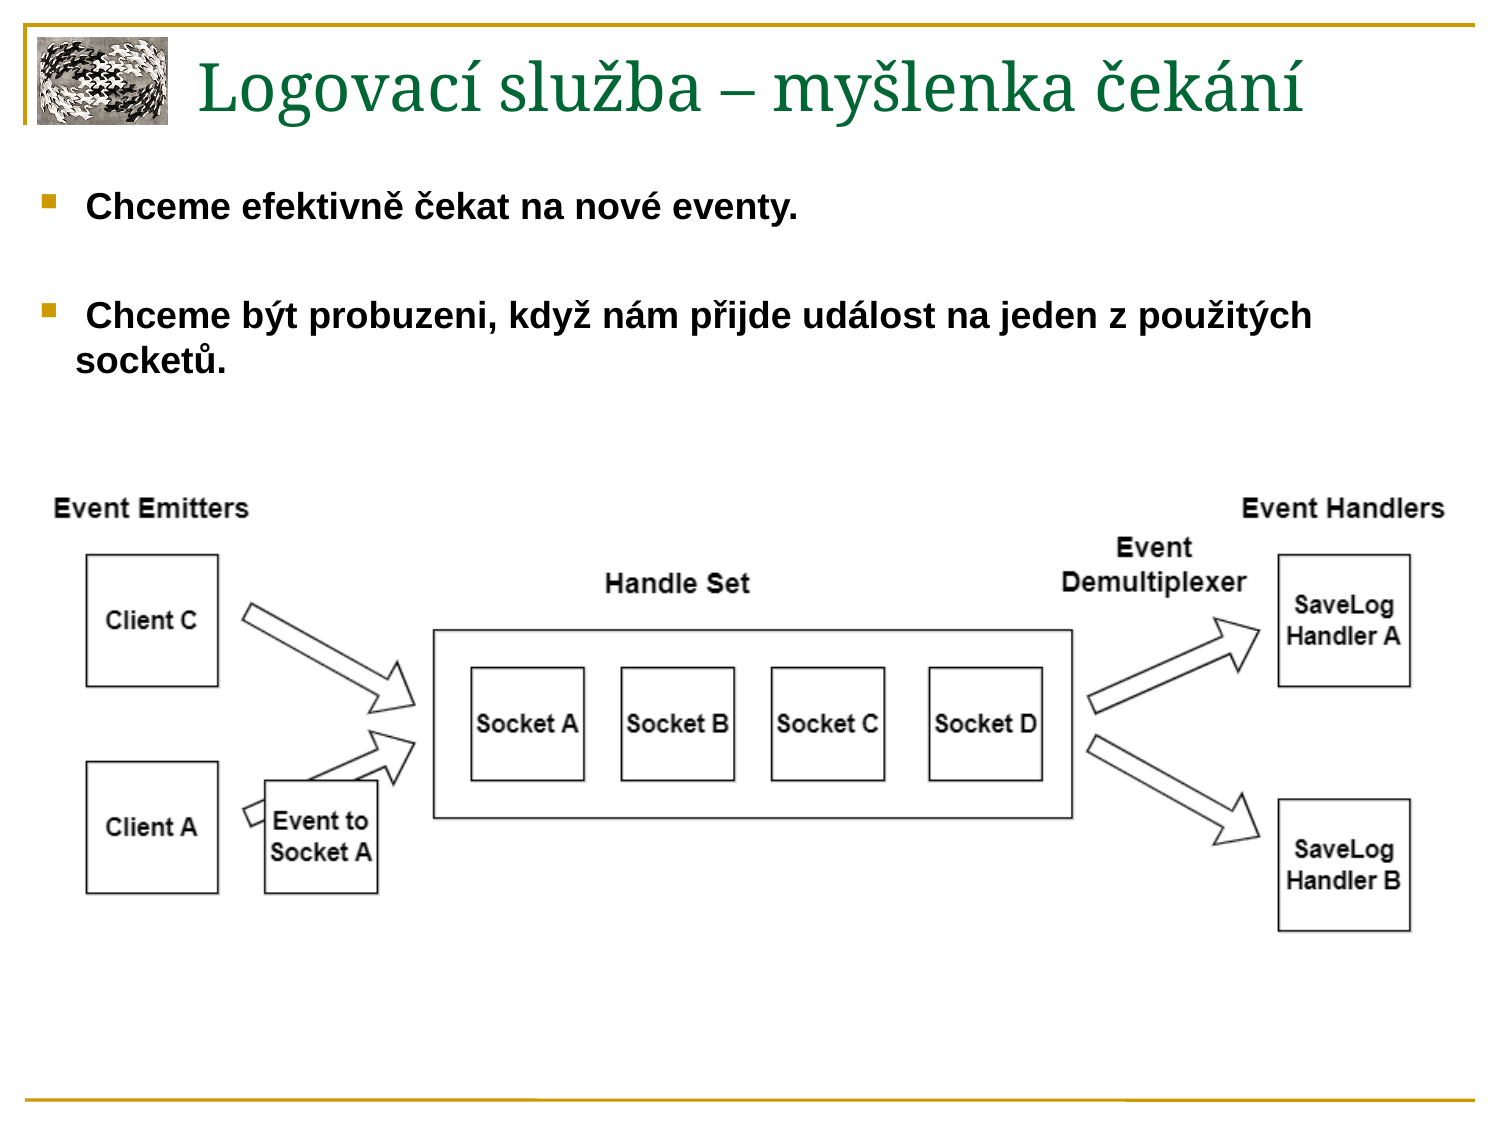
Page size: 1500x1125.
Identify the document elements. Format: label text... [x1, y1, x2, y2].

picture [37, 37, 168, 125]
text_box Logovací služba – myšlenka čekání [182, 37, 1483, 133]
text_box Chceme efektivně čekat na nové eventy. Chceme být probuzeni, když nám přijde událost na jeden z použitých socketů. [24, 174, 1475, 1100]
picture [39, 479, 1461, 935]
